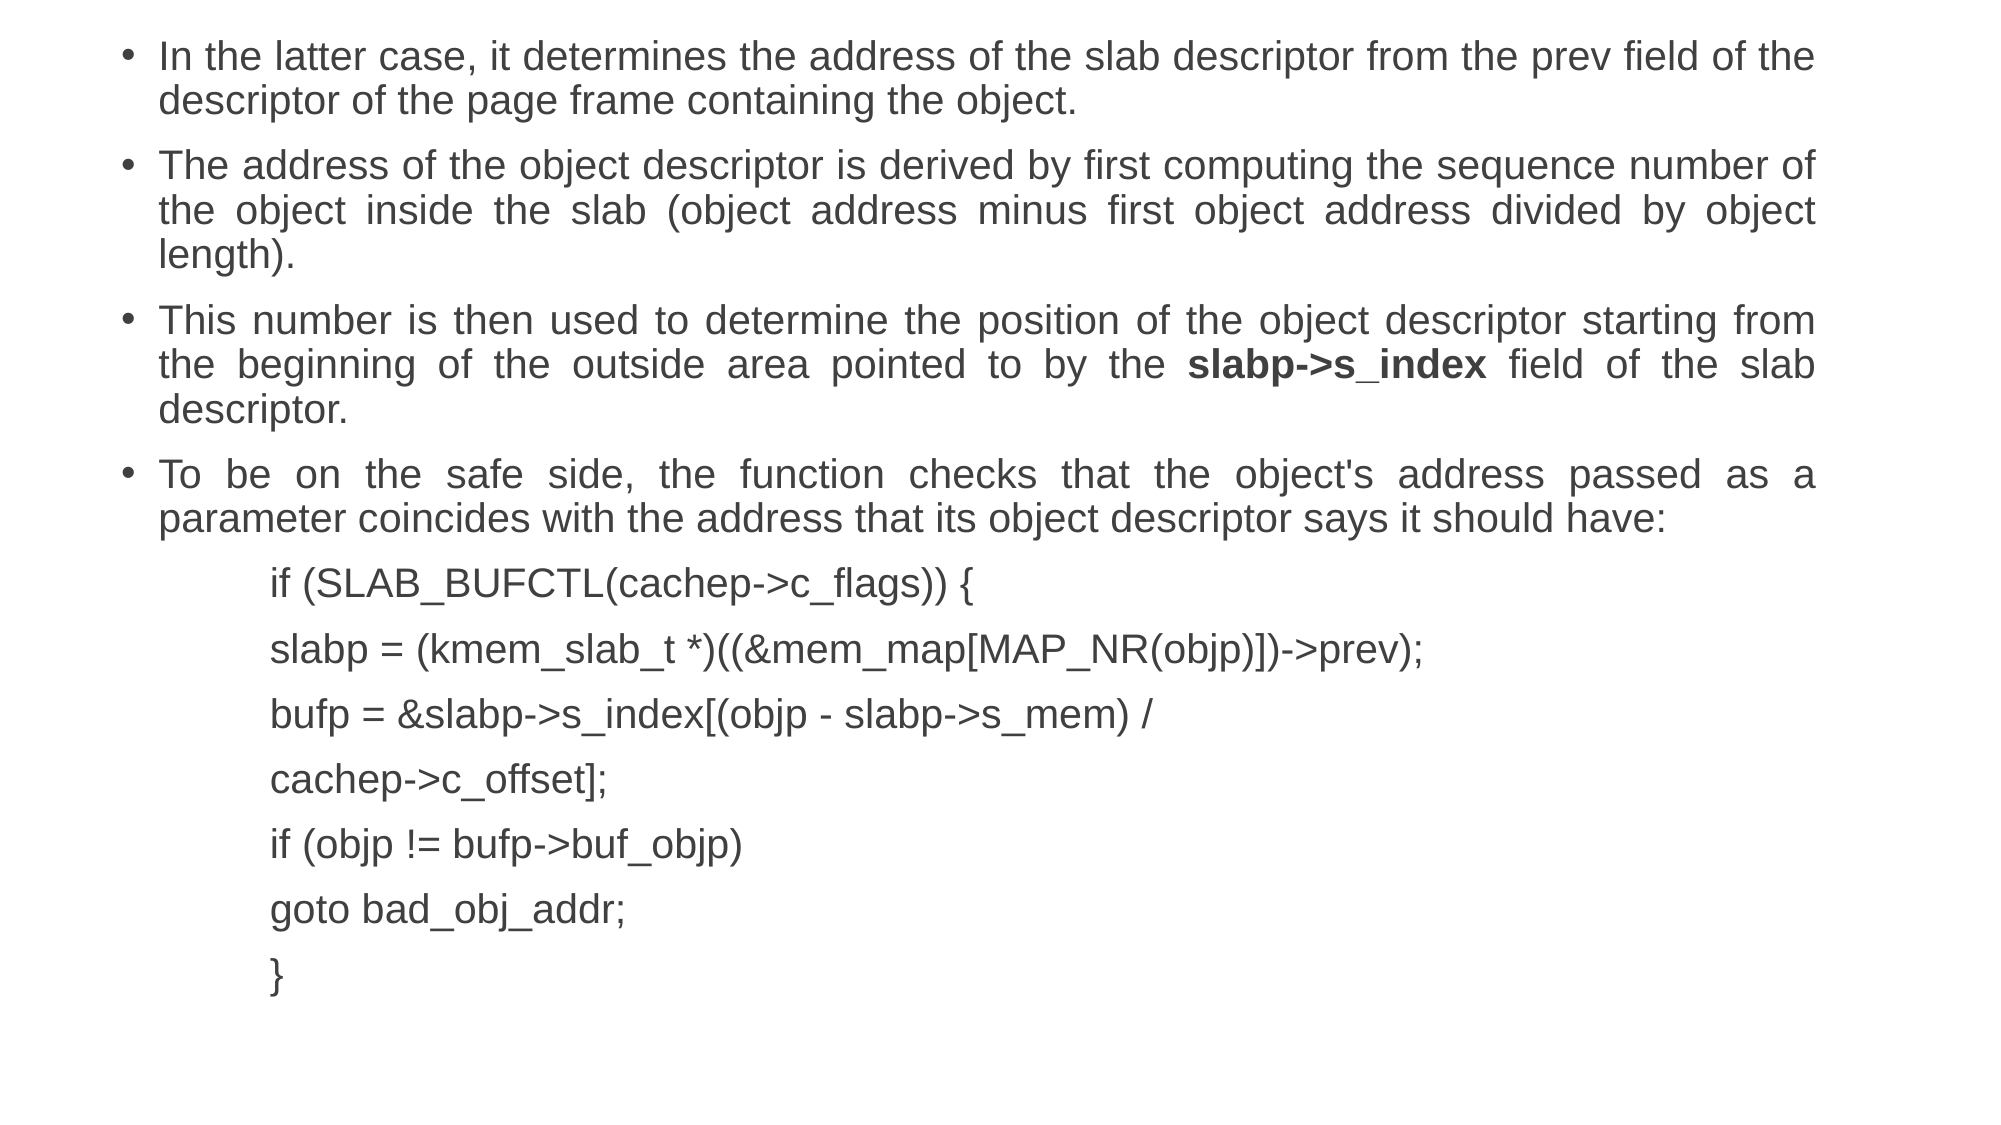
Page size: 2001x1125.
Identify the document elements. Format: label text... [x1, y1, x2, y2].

list In the latter case, it determines the address of the slab descriptor from the prev field of the descriptor of the page frame containing the object. The address of the object descriptor is derived by first computing the sequence number of the object inside the slab (object address minus first object address divided by object length). This number is then used to determine the position of the object descriptor starting from the beginning of the outside area pointed to by the slabp->s_index field of the slab descriptor. To be on the safe side, the function checks that the object's address passed as a parameter coincides with the address that its object descriptor says it should have: if (SLAB_BUFCTL(cachep->c_flags)) { slabp = (kmem_slab_t *)((&mem_map[MAP_NR(objp)])->prev); bufp = &slabp->s_index[(objp - slabp->s_mem) / cachep->c_offset]; if (objp != bufp->buf_objp) goto bad_obj_addr; } [106, 27, 1832, 1014]
